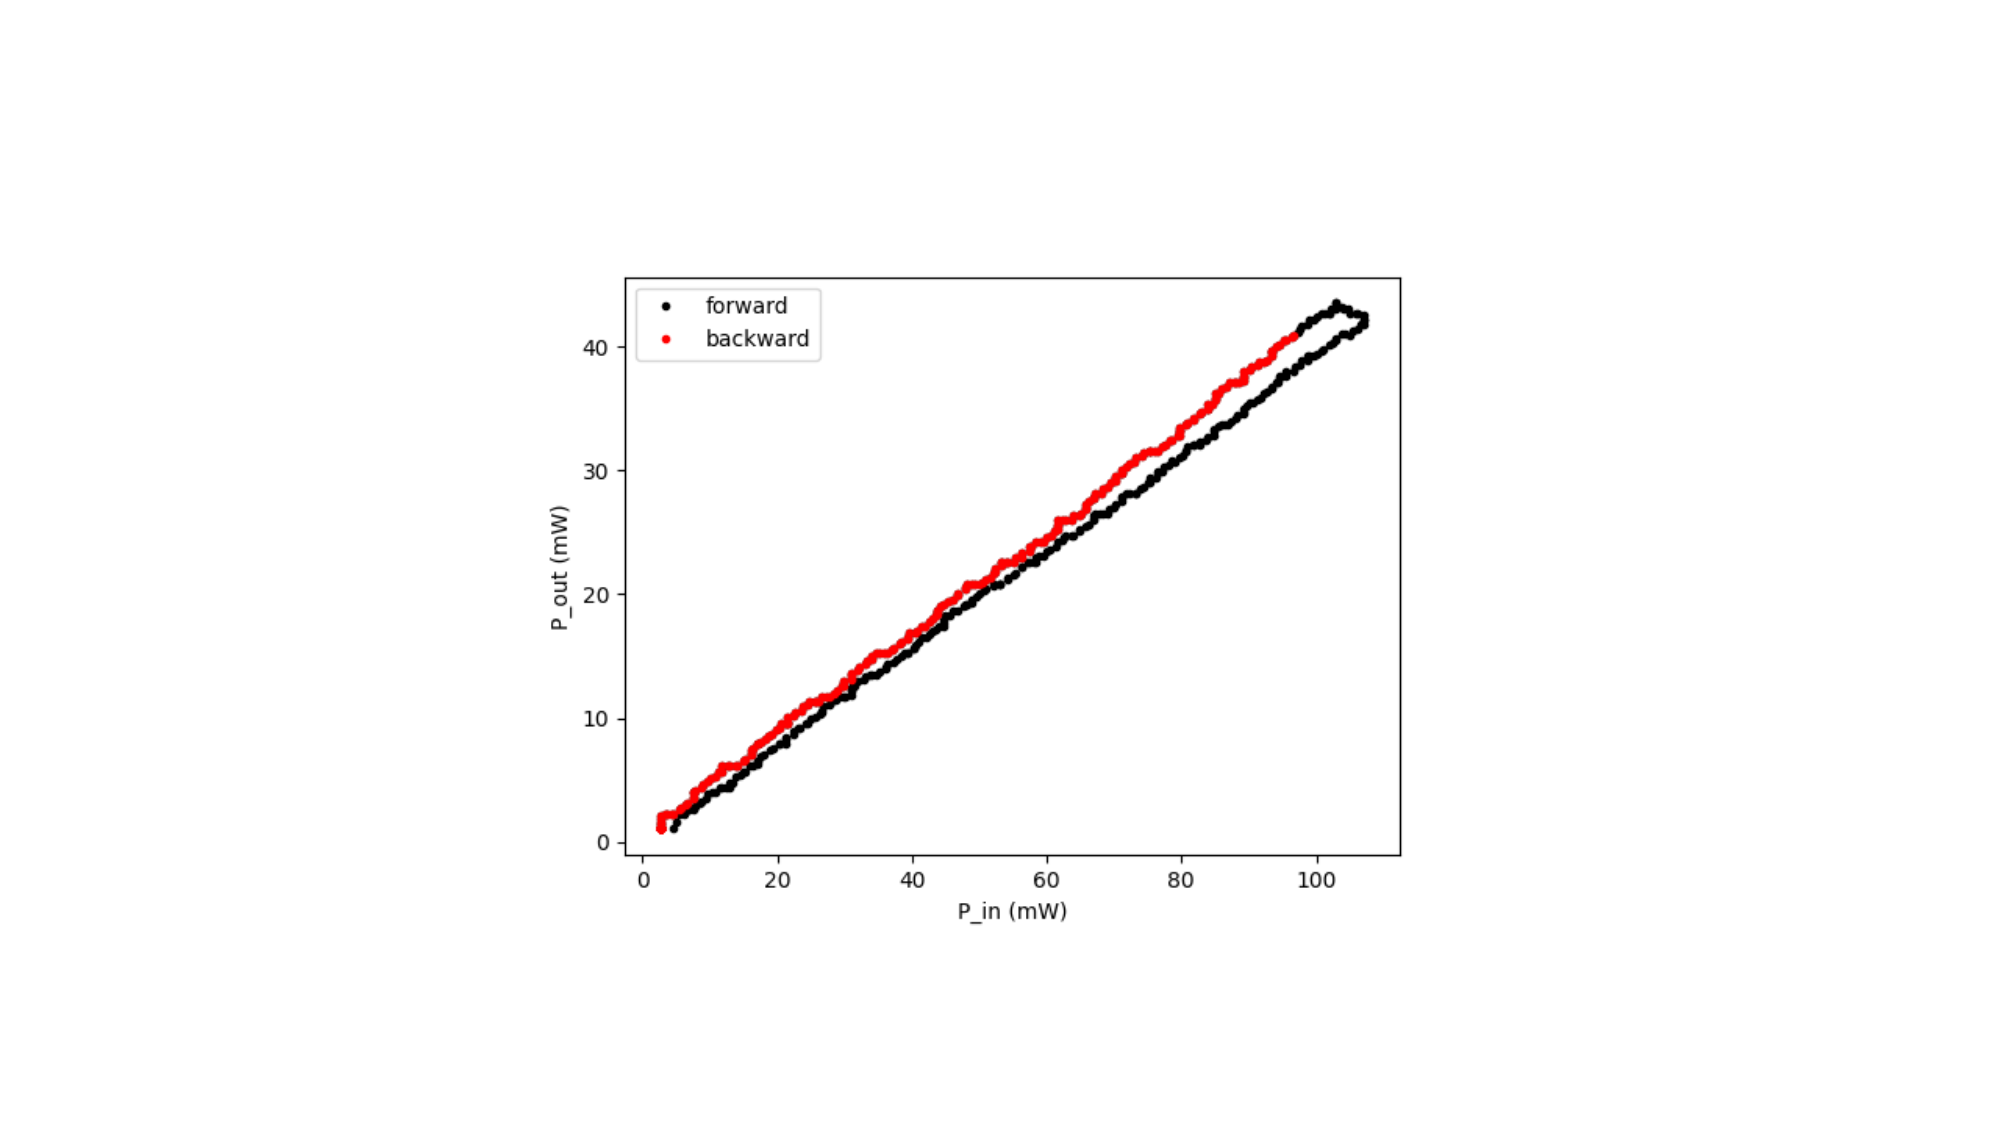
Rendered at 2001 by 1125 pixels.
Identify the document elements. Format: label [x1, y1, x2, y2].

picture [499, 187, 1500, 938]
